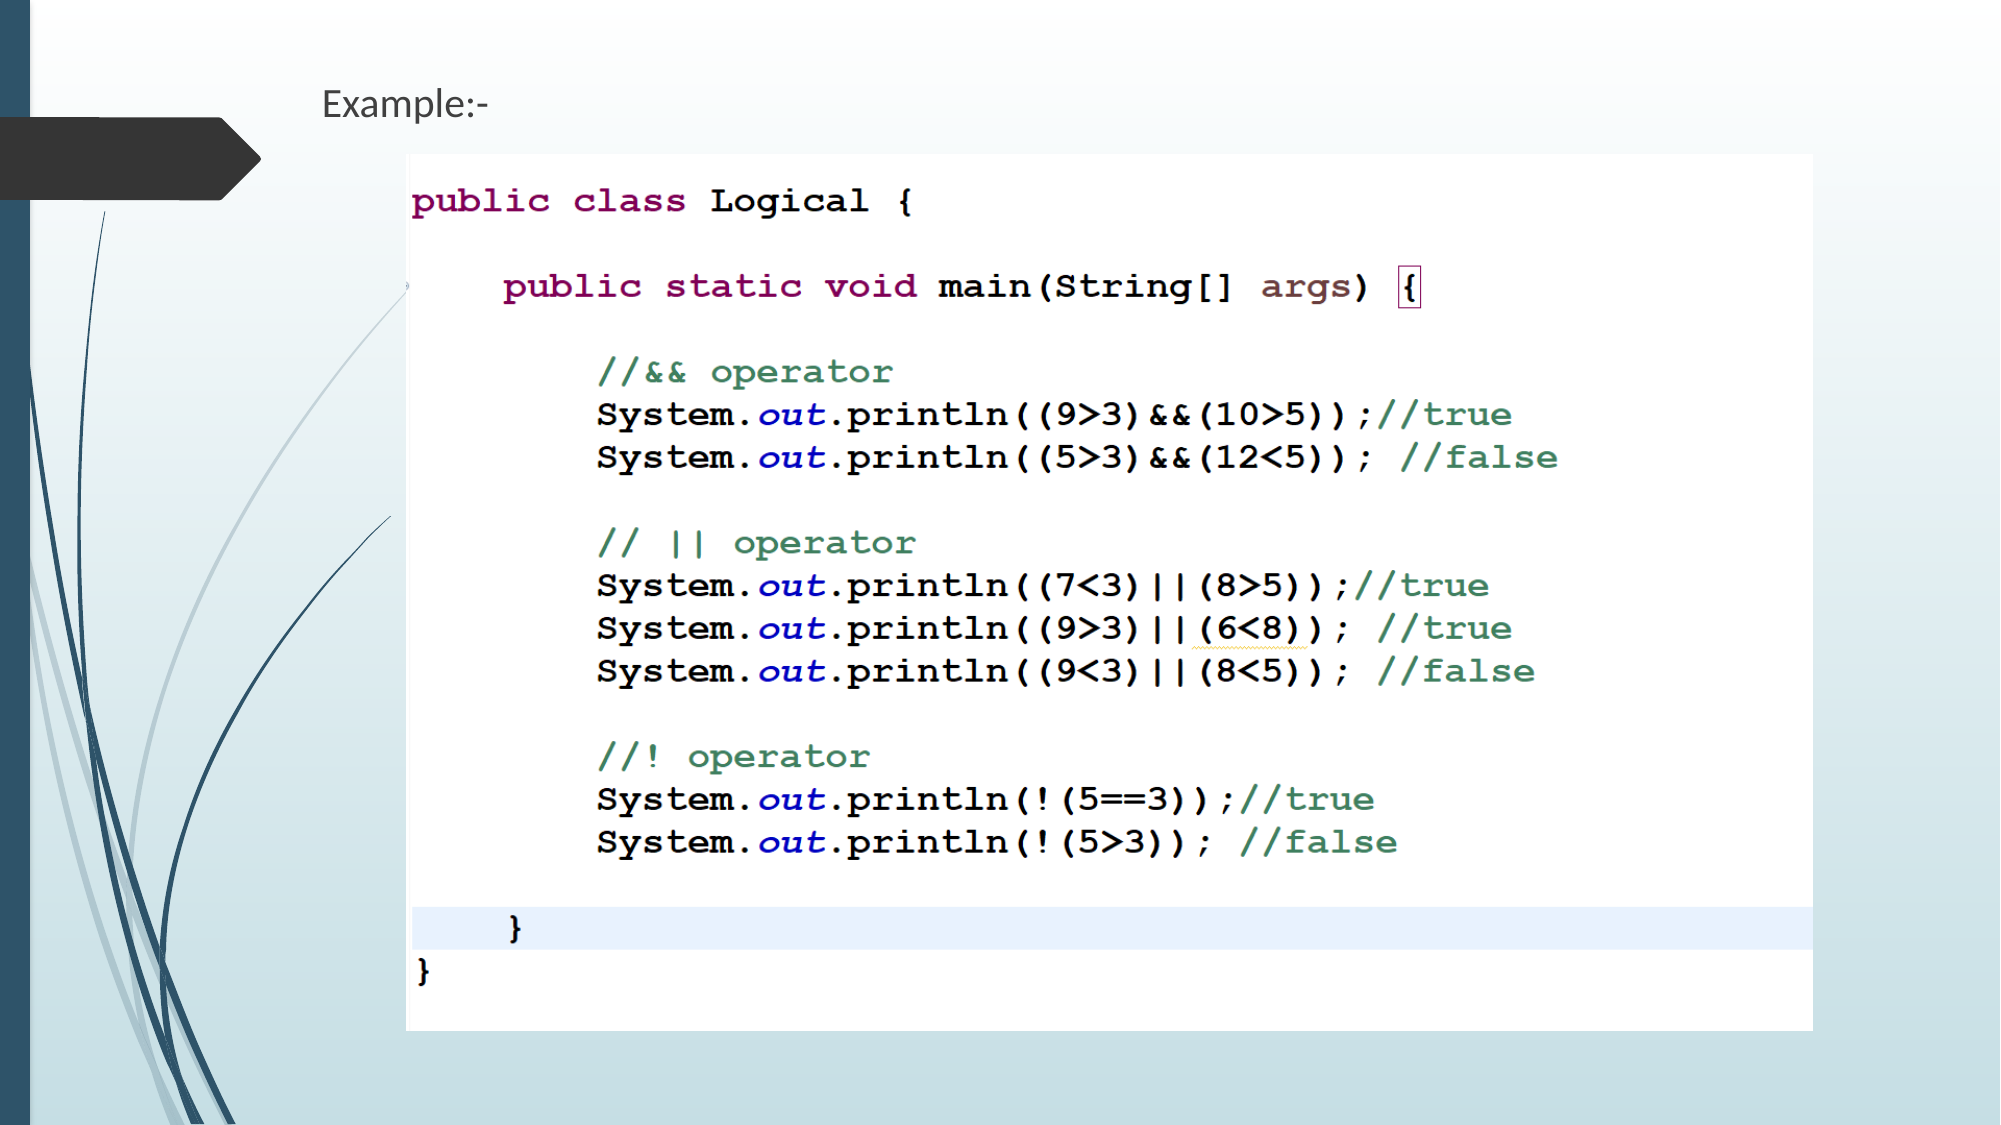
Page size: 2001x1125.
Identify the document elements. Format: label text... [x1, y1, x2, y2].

list Example:- [306, 68, 1941, 970]
picture [406, 154, 1813, 1031]
